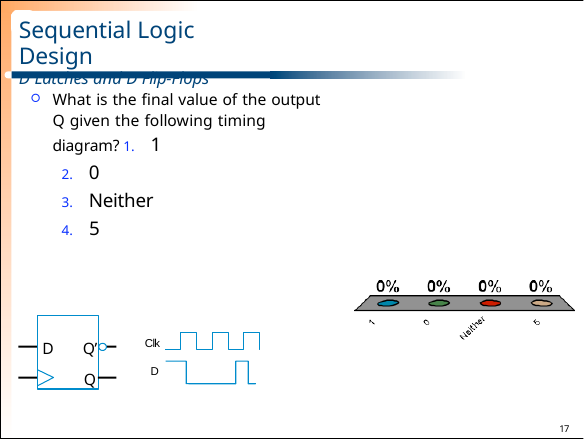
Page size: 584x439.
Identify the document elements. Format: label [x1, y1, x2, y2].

text_box [164, 279, 576, 385]
text_box [17, 331, 261, 387]
text_box [0, 0, 584, 439]
